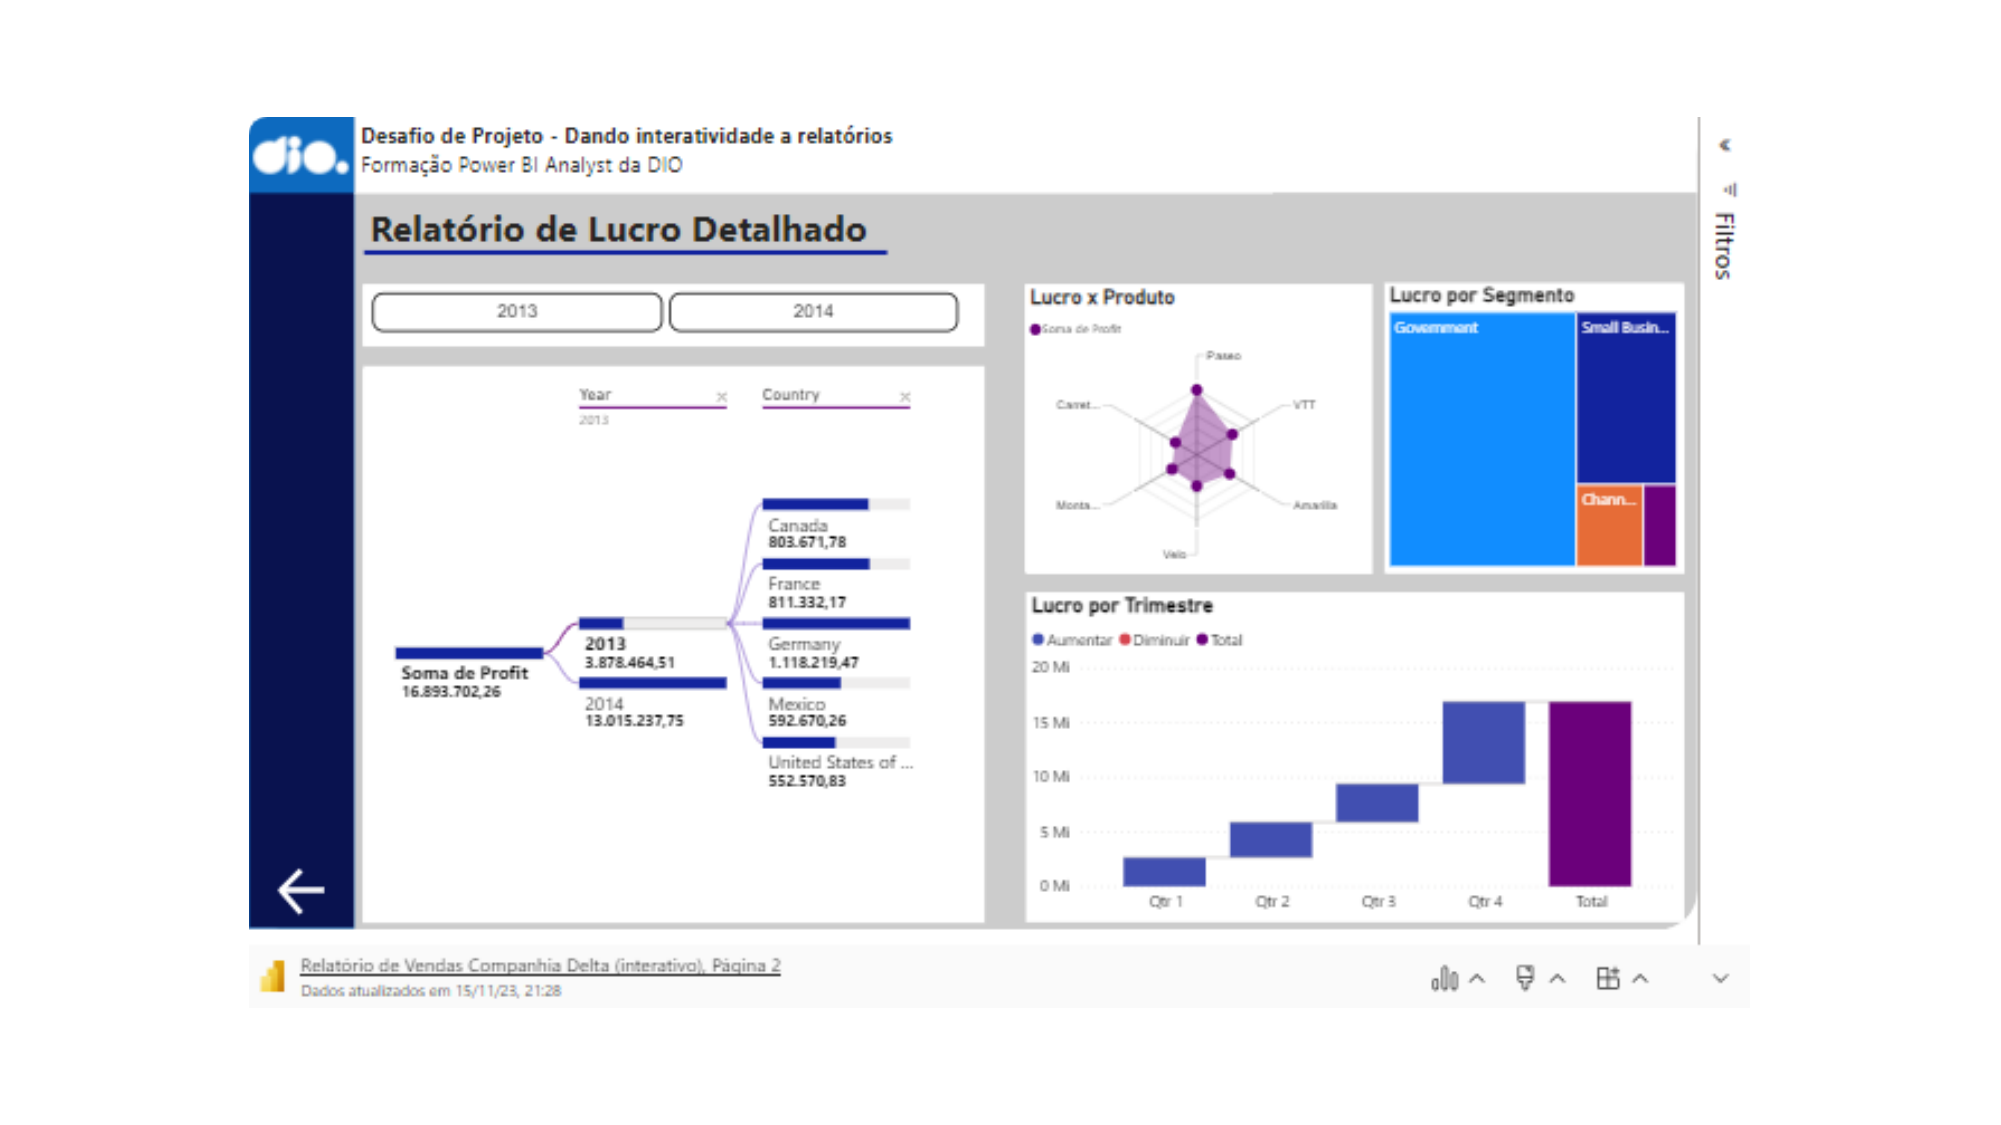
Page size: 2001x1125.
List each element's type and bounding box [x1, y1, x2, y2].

picture [249, 117, 1750, 1008]
